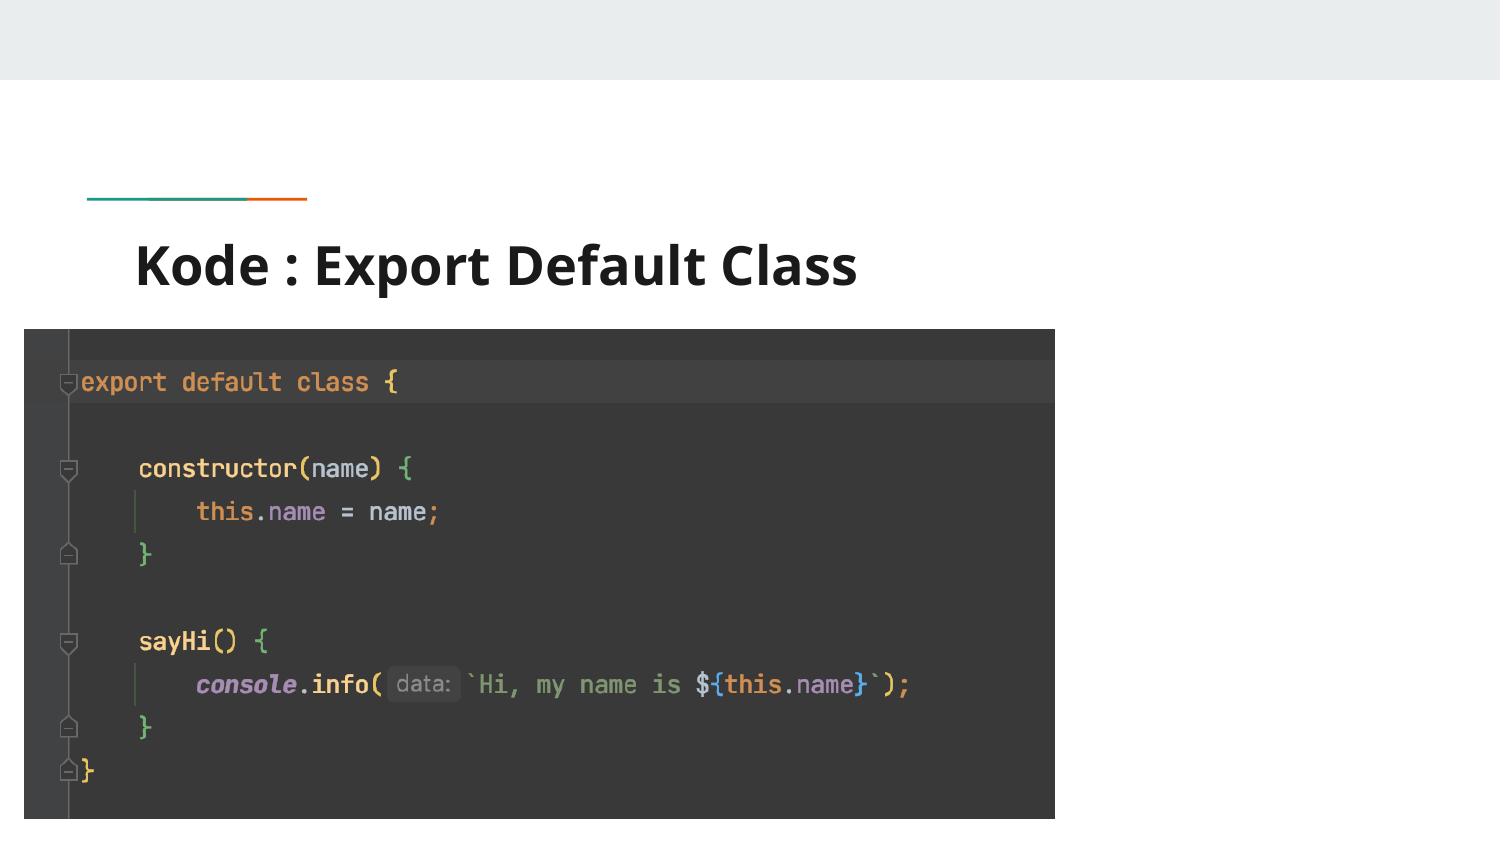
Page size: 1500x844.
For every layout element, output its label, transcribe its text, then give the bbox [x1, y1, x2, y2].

title Kode : Export Default Class [119, 216, 1381, 305]
picture [24, 328, 1055, 819]
